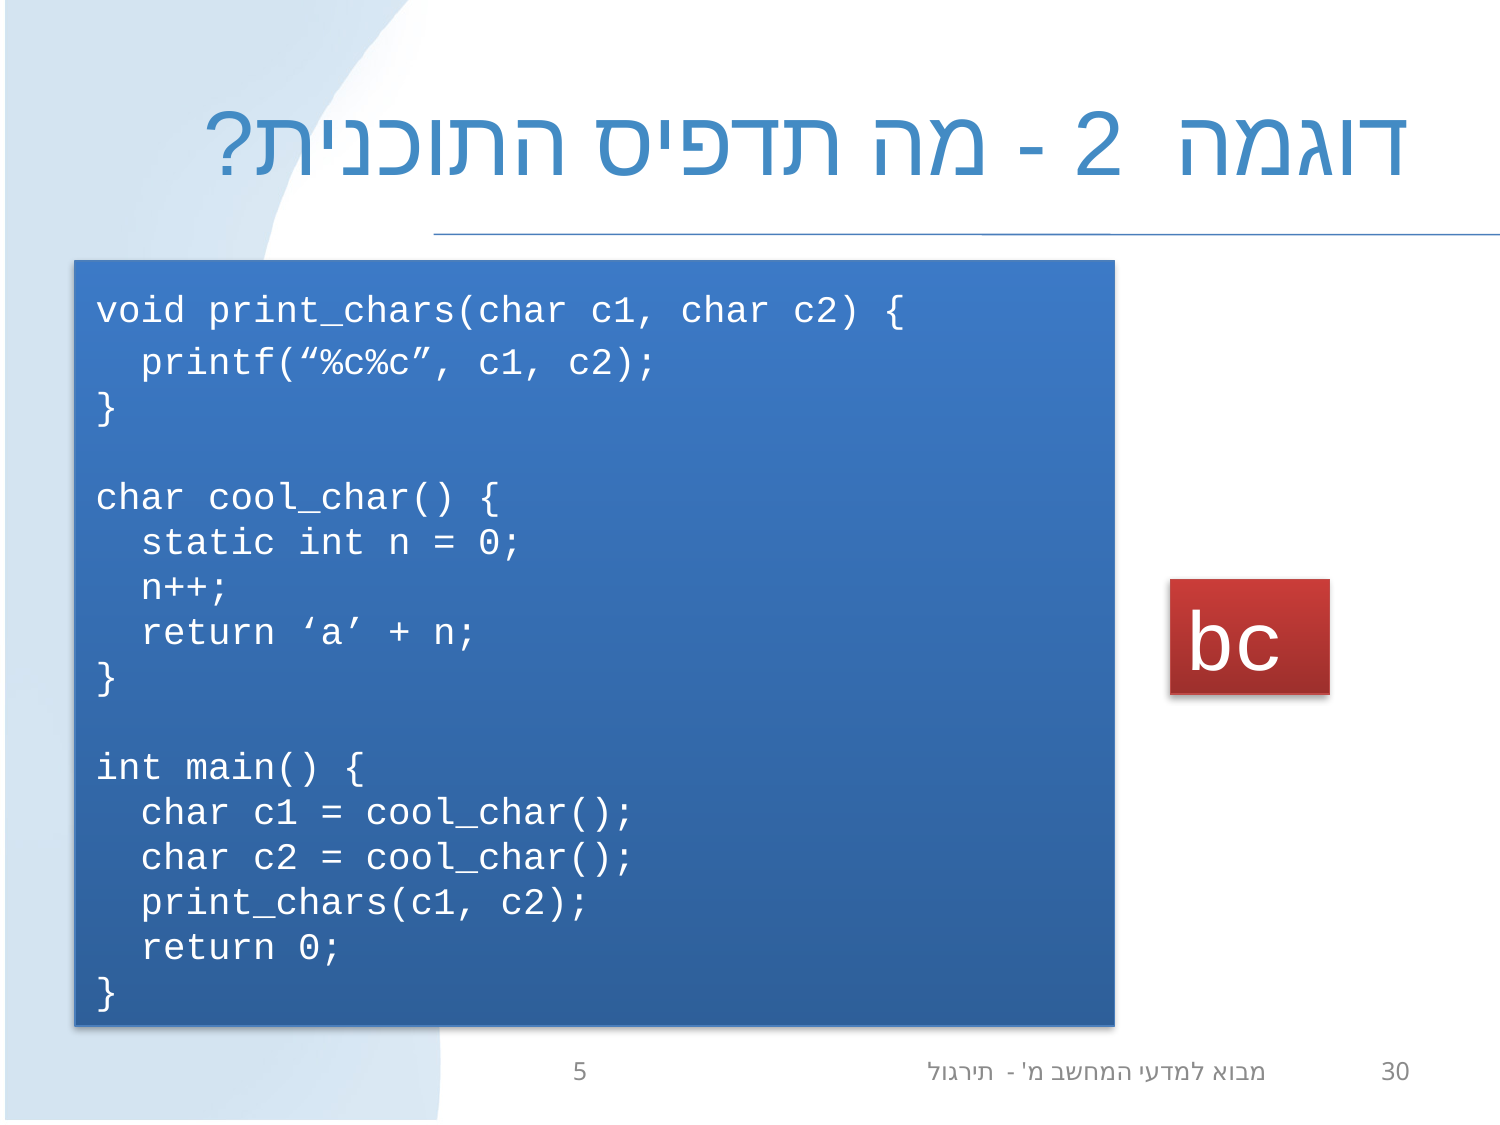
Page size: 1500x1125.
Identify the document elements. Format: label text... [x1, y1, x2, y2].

picture [0, 0, 1500, 1125]
text_box void print_chars(char c1, char c2) { printf(“%c%c”, c1, c2); } char cool_char() { static int n = 0; n++; return ‘a’ + n; } int main() { char c1 = cool_char(); char c2 = cool_char(); print_chars(c1, c2); return 0; } [74, 260, 1115, 1027]
footer מבוא למדעי המחשב מ' - תירגול 5 [512, 1042, 988, 1103]
slide_number 30 [1074, 1042, 1425, 1103]
title דוגמה 2 - מה תדפיס התוכנית? [74, 44, 1426, 233]
text_box bc [1170, 579, 1330, 695]
